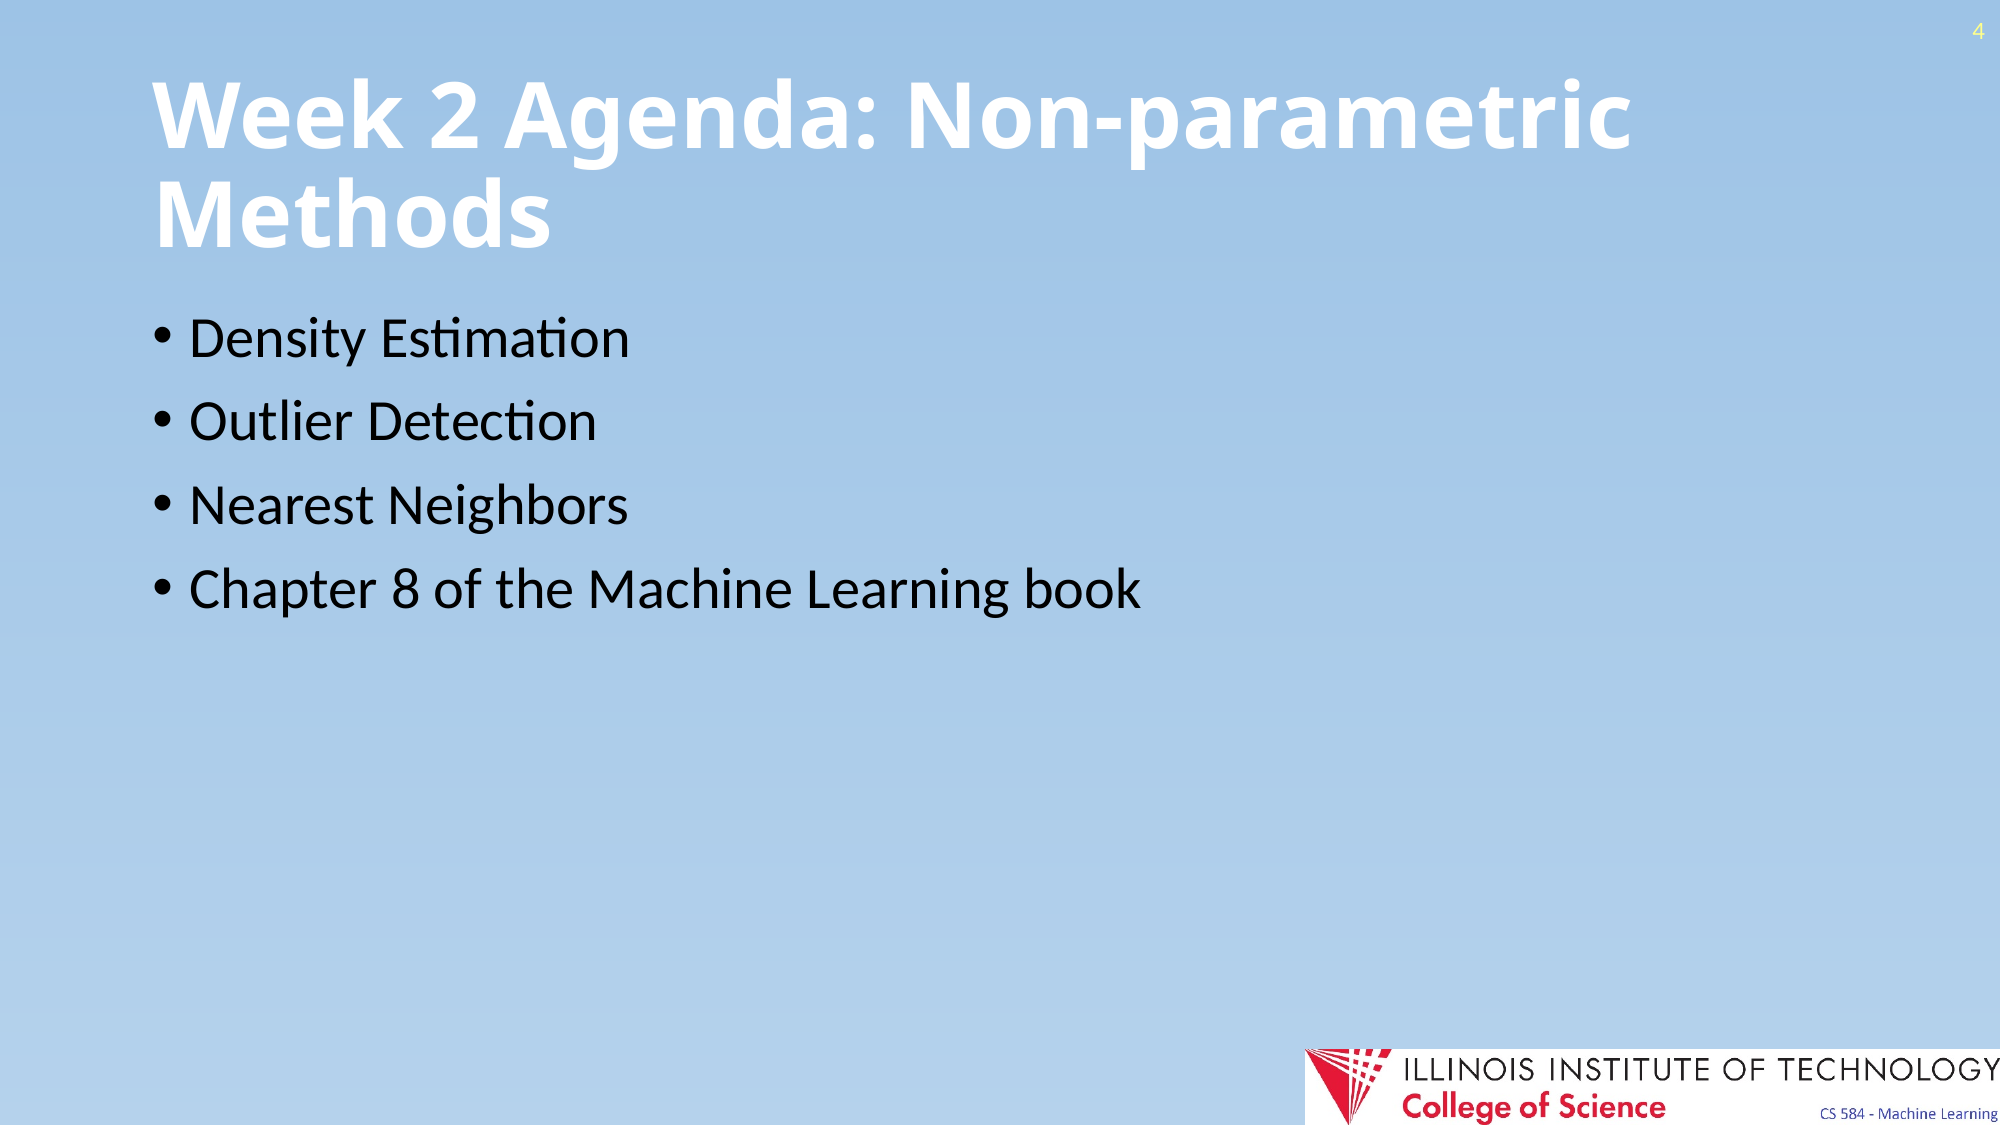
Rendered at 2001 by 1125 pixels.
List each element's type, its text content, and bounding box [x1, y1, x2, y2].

list Density Estimation Outlier Detection Nearest Neighbors Chapter 8 of the Machine Learning book [137, 299, 1863, 1014]
title Week 2 Agenda: Non-parametric Methods [137, 59, 1863, 278]
slide_number 4 [1550, 0, 2000, 60]
picture [1305, 1049, 2000, 1125]
